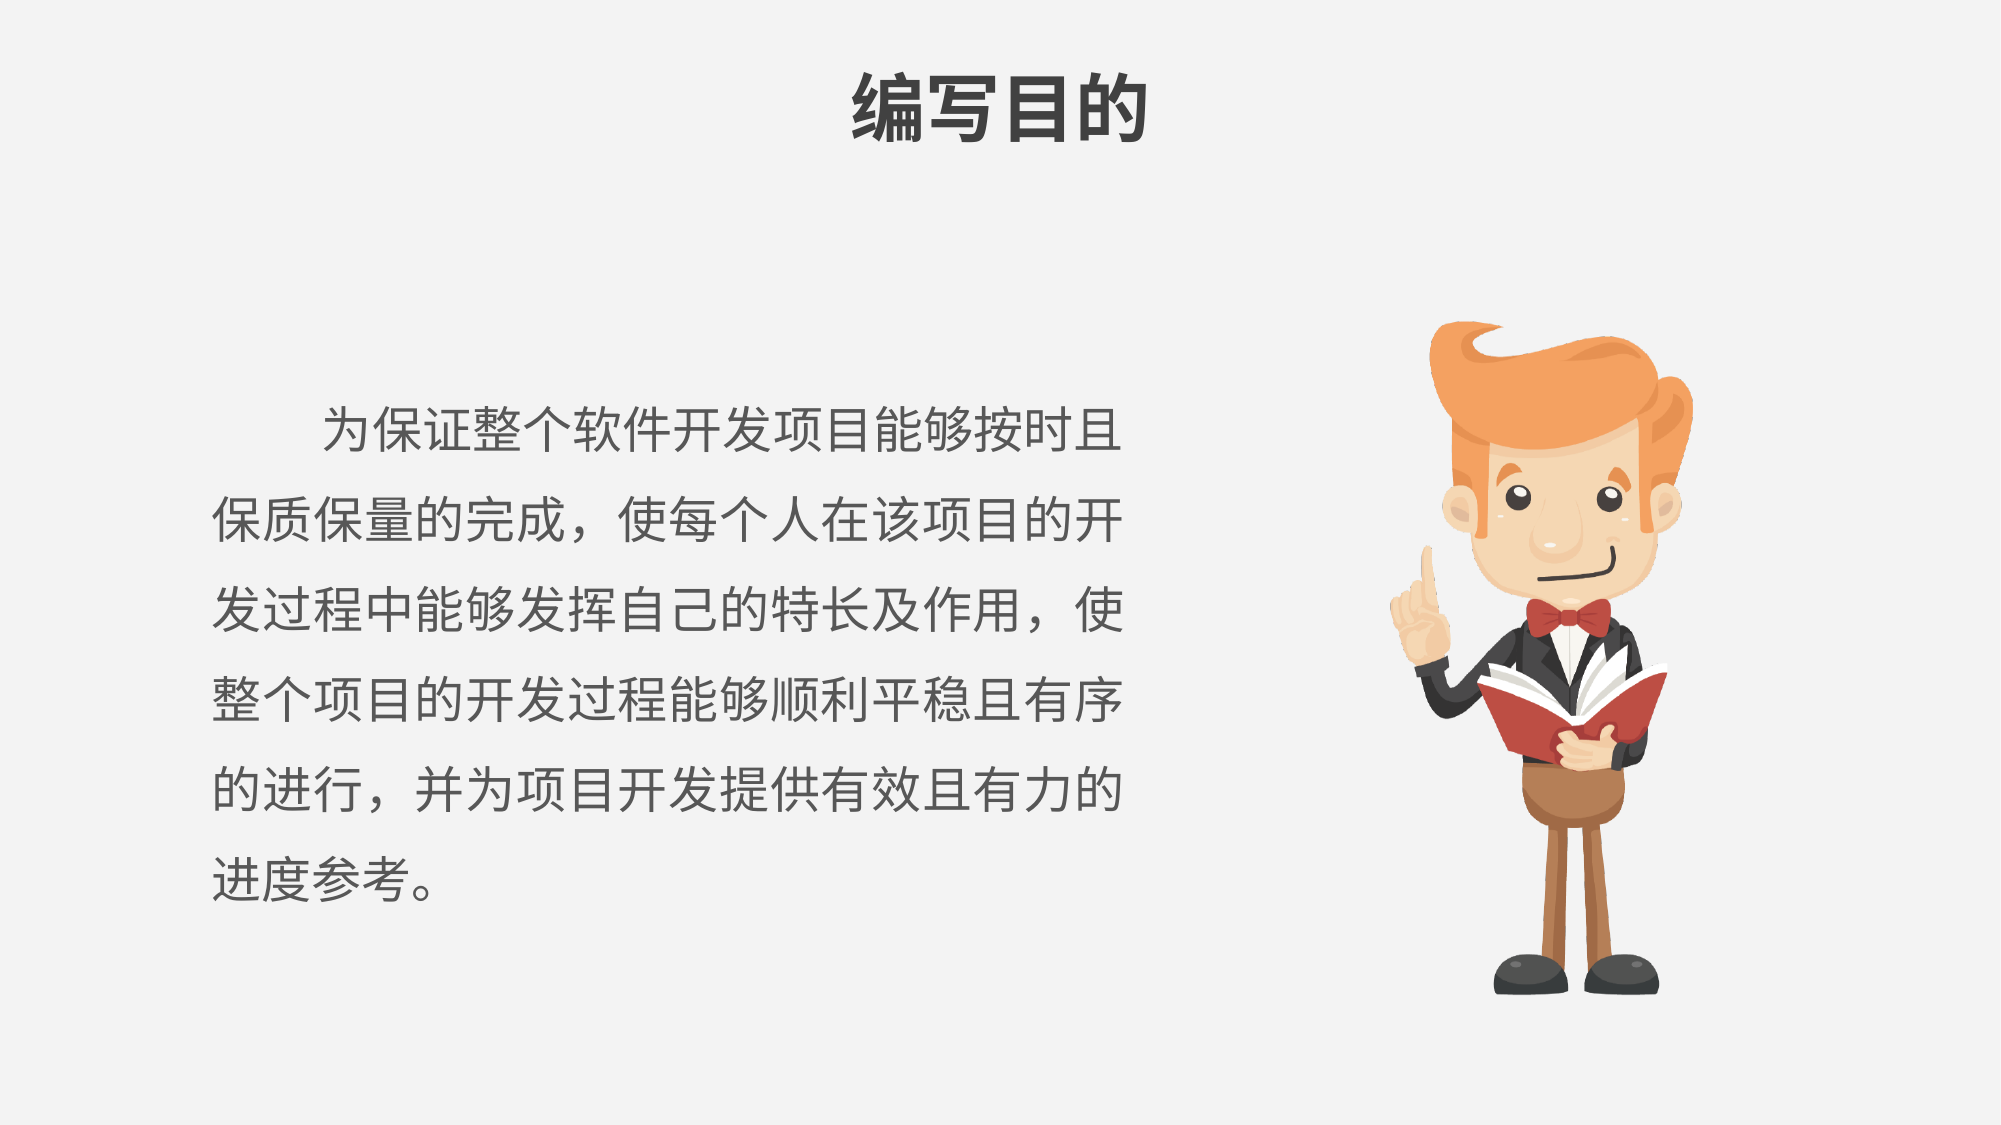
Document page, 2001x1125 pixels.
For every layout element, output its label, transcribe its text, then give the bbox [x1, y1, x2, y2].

text_box 为保证整个软件开发项目能够按时且保质保量的完成，使每个人在该项目的开发过程中能够发挥自己的特长及作用，使整个项目的开发过程能够顺利平稳且有序的进行，并为项目开发提供有效且有力的进度参考。 [197, 361, 1140, 917]
picture [1165, 272, 1942, 1049]
text_box 编写目的 [616, 53, 1385, 159]
